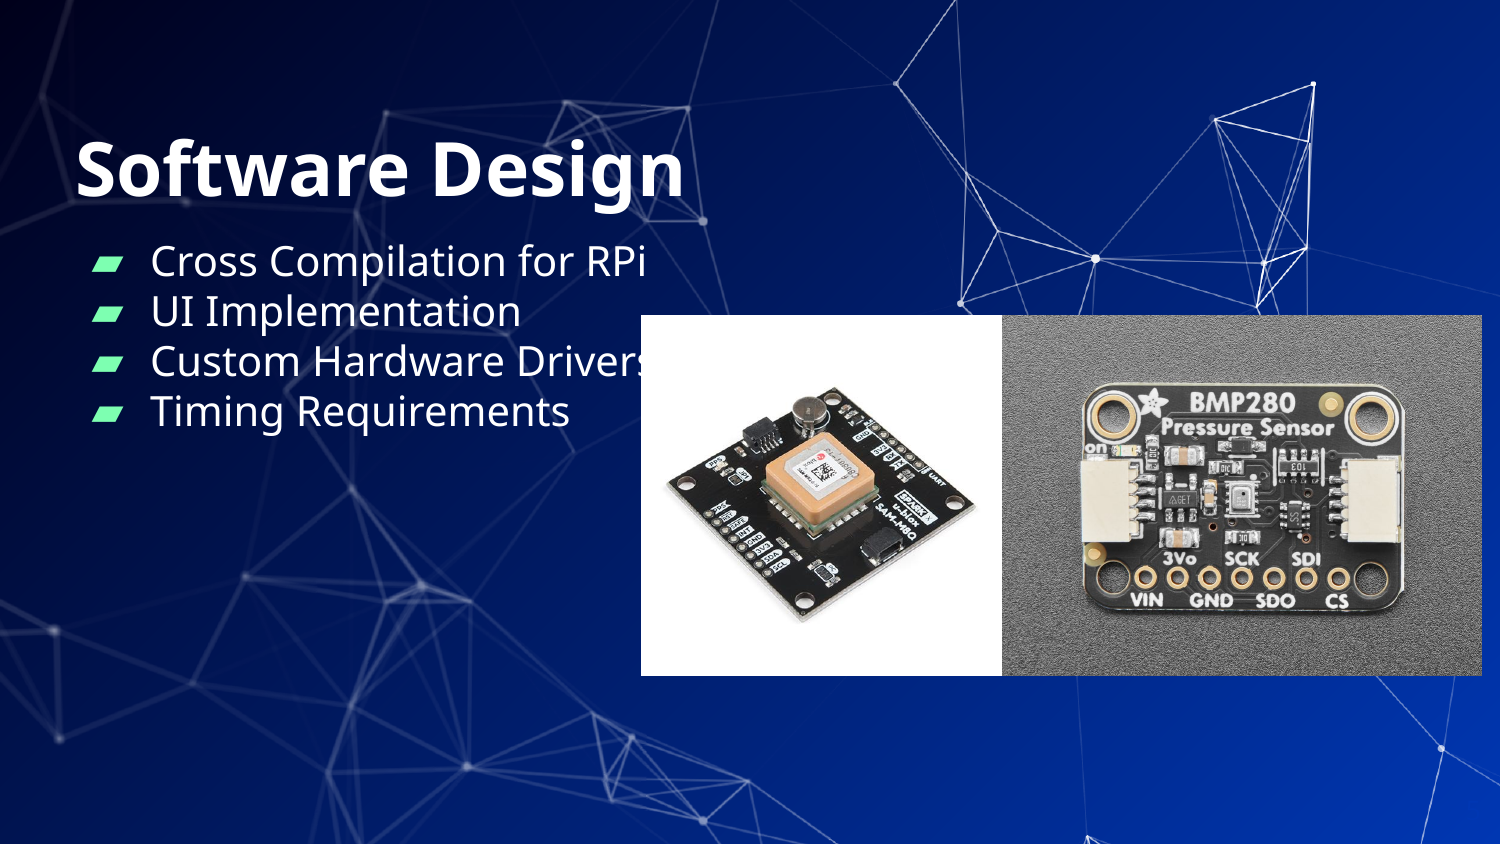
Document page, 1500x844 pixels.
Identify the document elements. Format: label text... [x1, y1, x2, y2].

list Cross Compilation for RPi UI Implementation Custom Hardware Drivers Timing Requirements [75, 234, 669, 752]
picture [0, 0, 1500, 844]
slide_number ‹#› [1391, 779, 1482, 844]
title Software Design [75, 71, 1064, 212]
